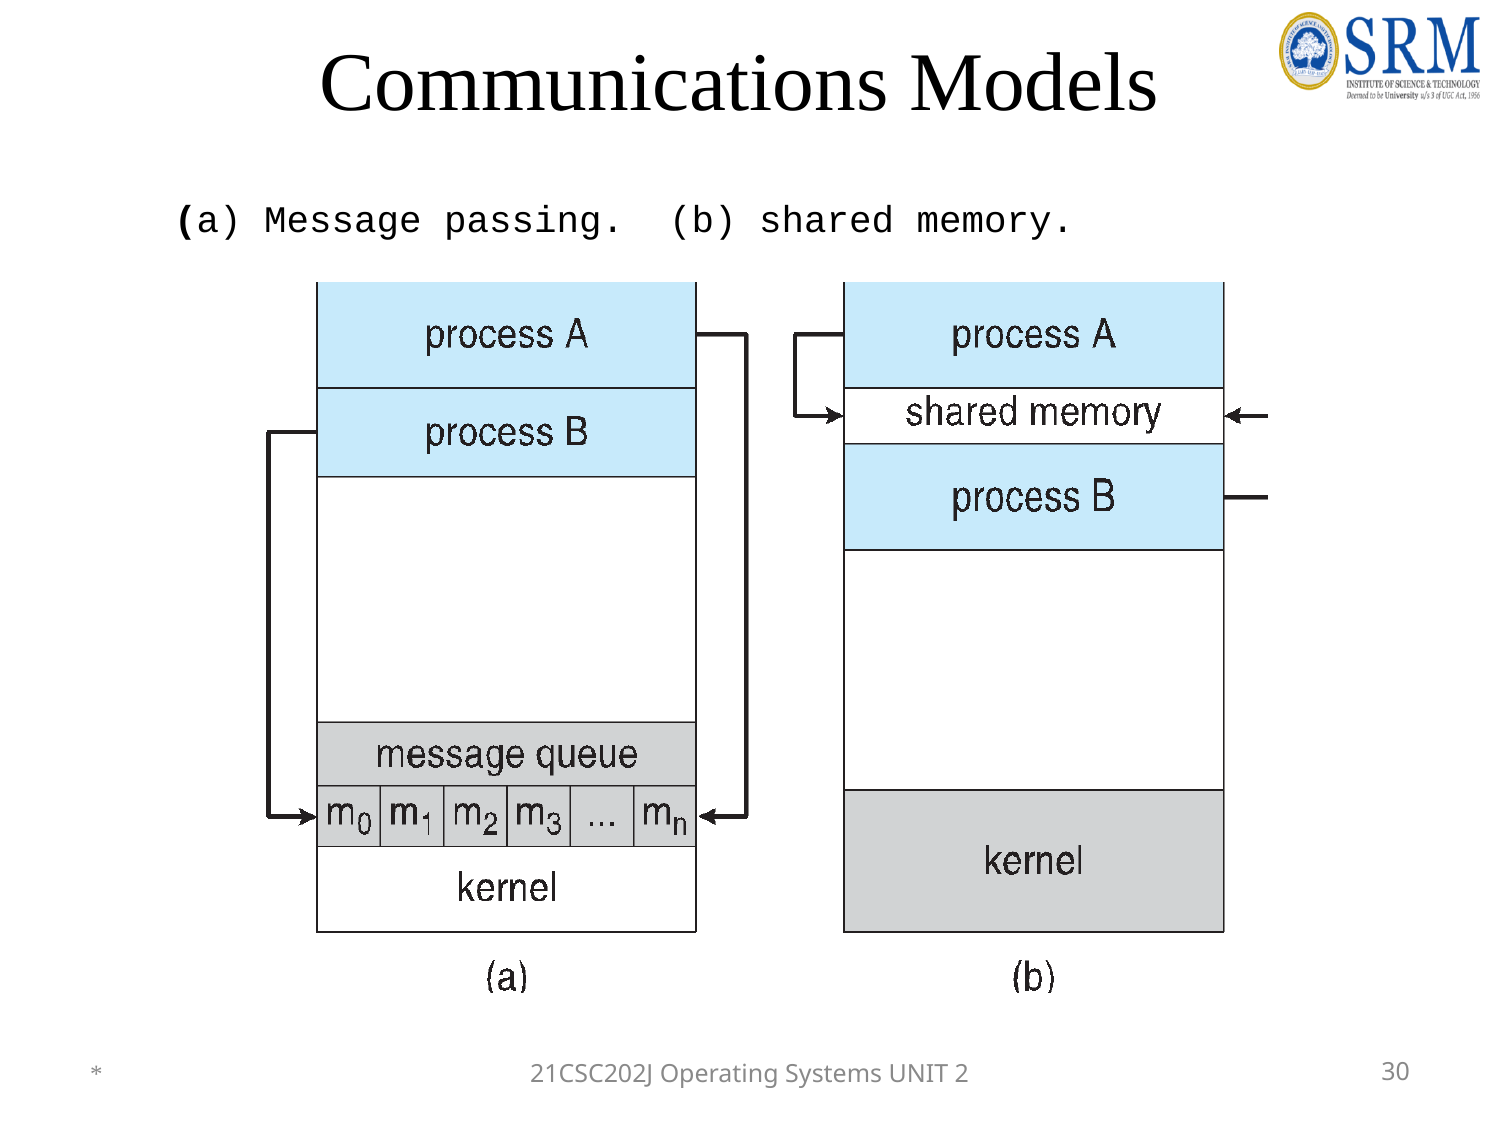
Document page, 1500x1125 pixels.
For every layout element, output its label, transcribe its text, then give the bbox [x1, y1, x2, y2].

picture [266, 282, 1268, 993]
picture [1279, 12, 1480, 100]
text_box ‹#› [1074, 1042, 1425, 1103]
text_box 21CSC202J Operating Systems UNIT 2 [512, 1042, 988, 1103]
title Communications Models [75, 29, 1425, 125]
text_box (a) Message passing. (b) shared memory. [159, 187, 1205, 248]
text_box * [75, 1042, 425, 1103]
